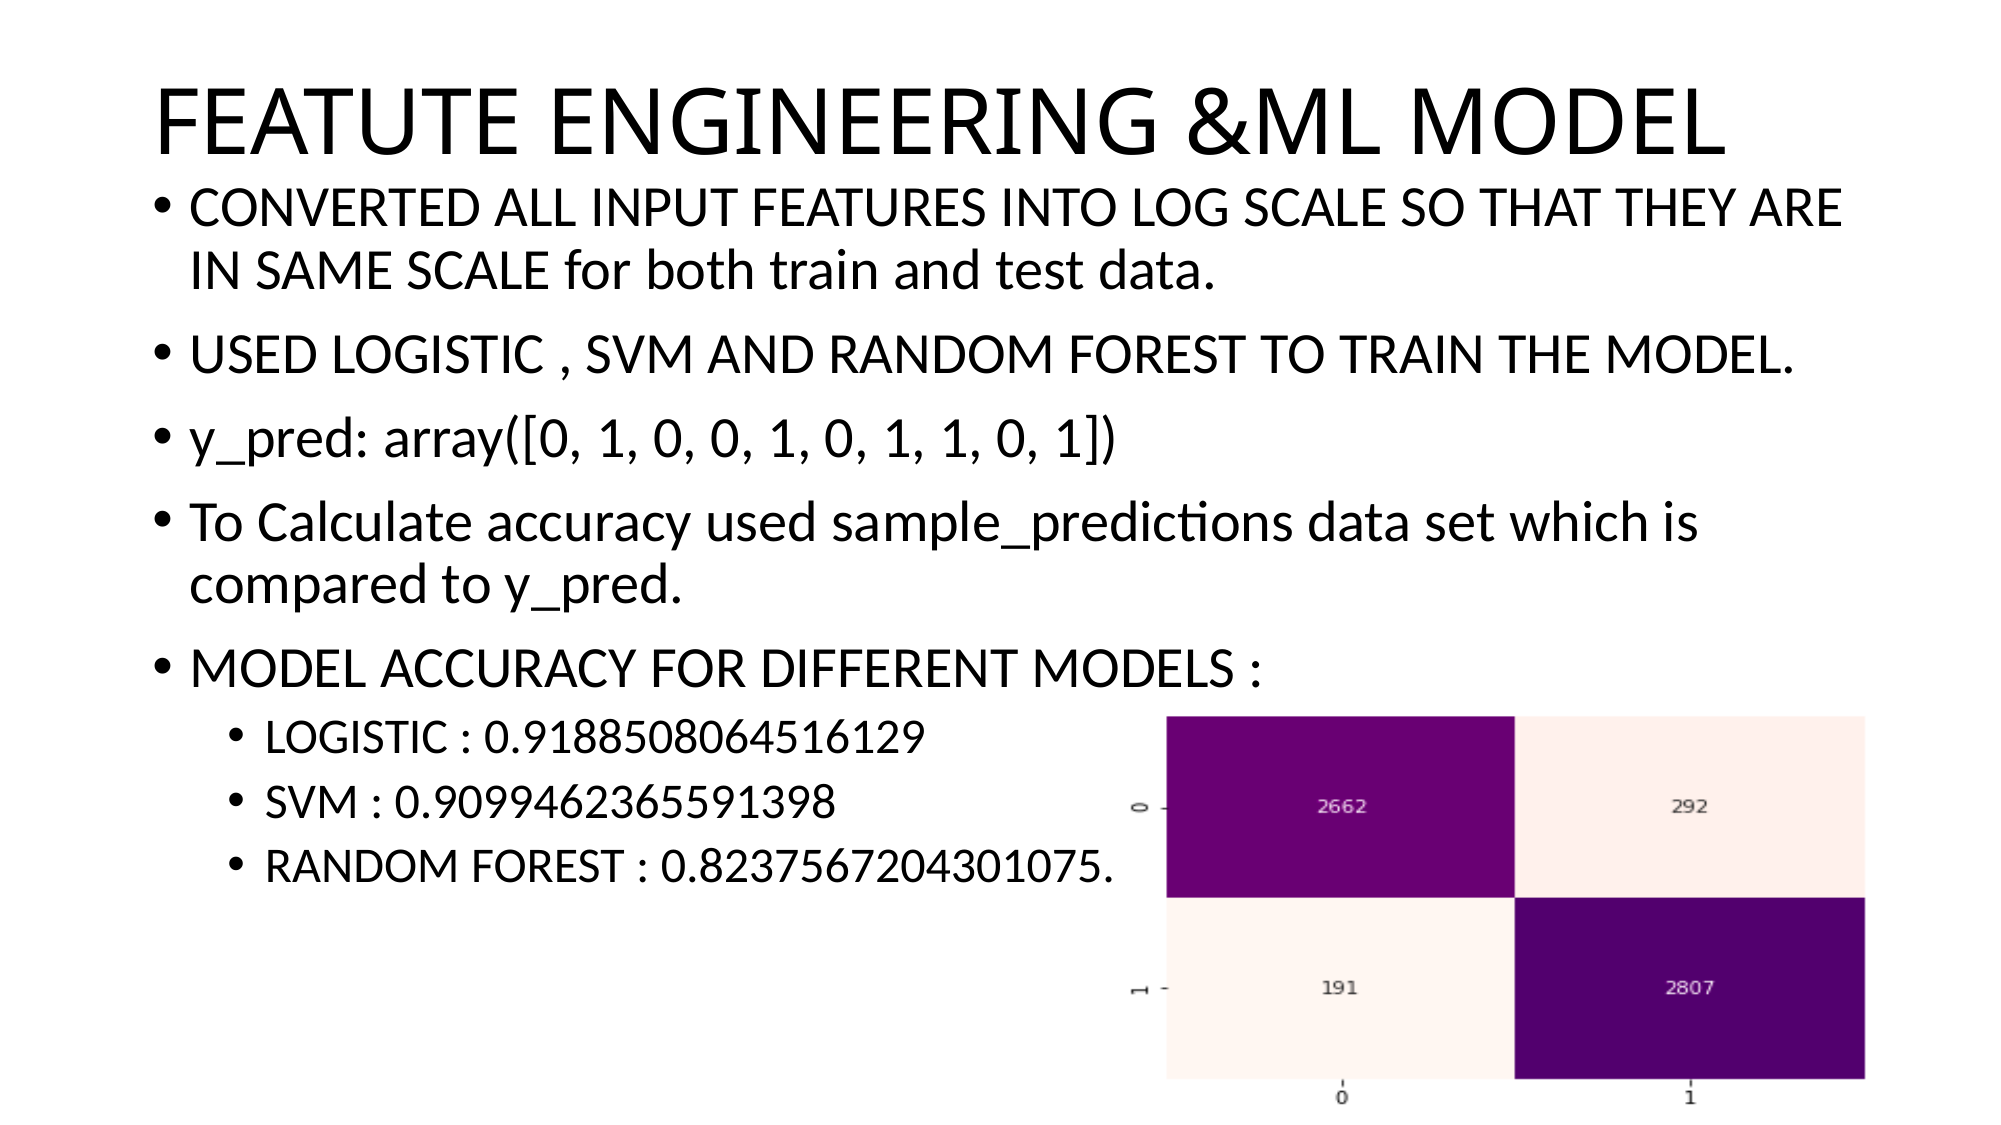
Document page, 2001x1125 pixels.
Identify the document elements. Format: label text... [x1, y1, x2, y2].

list CONVERTED ALL INPUT FEATURES INTO LOG SCALE SO THAT THEY ARE IN SAME SCALE for both train and test data. USED LOGISTIC , SVM AND RANDOM FOREST TO TRAIN THE MODEL. y_pred: array([0, 1, 0, 0, 1, 0, 1, 1, 0, 1]) To Calculate accuracy used sample_predictions data set which is compared to y_pred. MODEL ACCURACY FOR DIFFERENT MODELS : LOGISTIC : 0.9188508064516129 SVM : 0.9099462365591398 RANDOM FOREST : 0.8237567204301075. [137, 168, 1863, 1014]
picture [1112, 710, 1903, 1106]
title FEATUTE ENGINEERING &ML MODEL [137, 59, 1863, 168]
